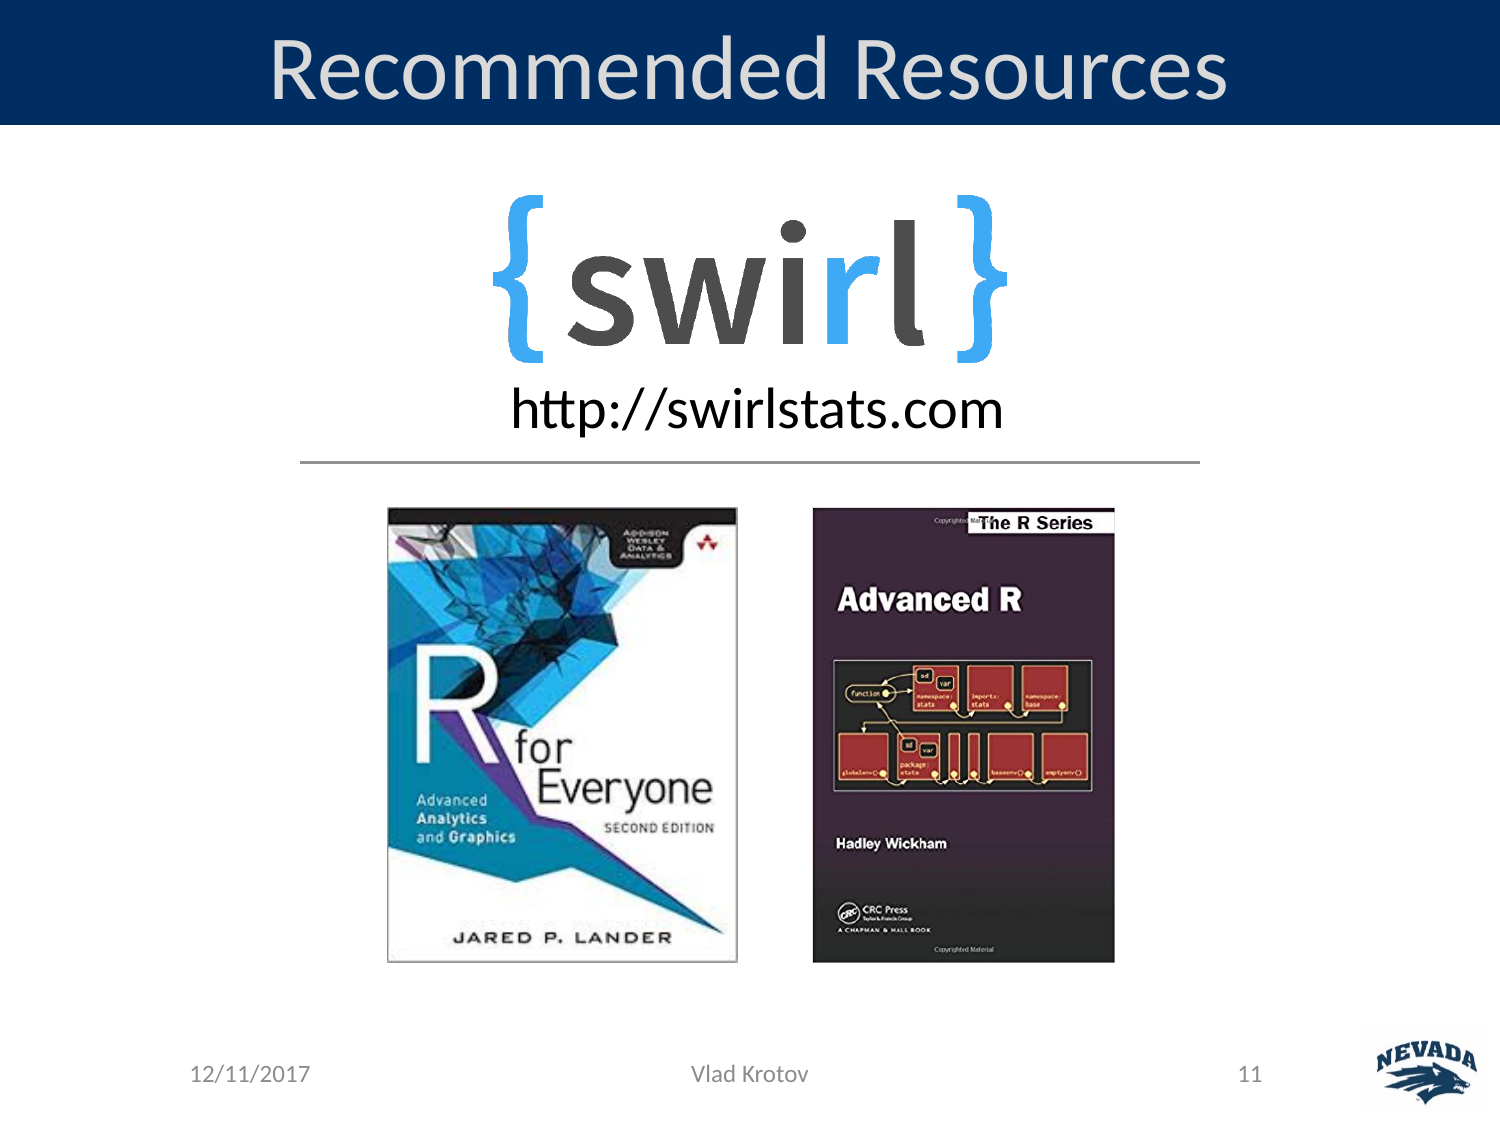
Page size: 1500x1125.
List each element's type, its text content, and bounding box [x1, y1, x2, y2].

slide_number 11 [1074, 1042, 1425, 1103]
picture [1362, 1028, 1488, 1113]
text_box http://swirlstats.com [463, 362, 1052, 448]
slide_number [75, 1042, 425, 1103]
picture [387, 507, 738, 963]
picture [493, 194, 1007, 363]
footer Vlad Krotov [512, 1042, 988, 1103]
title Recommended Resources [0, 0, 1500, 125]
picture [812, 507, 1115, 963]
